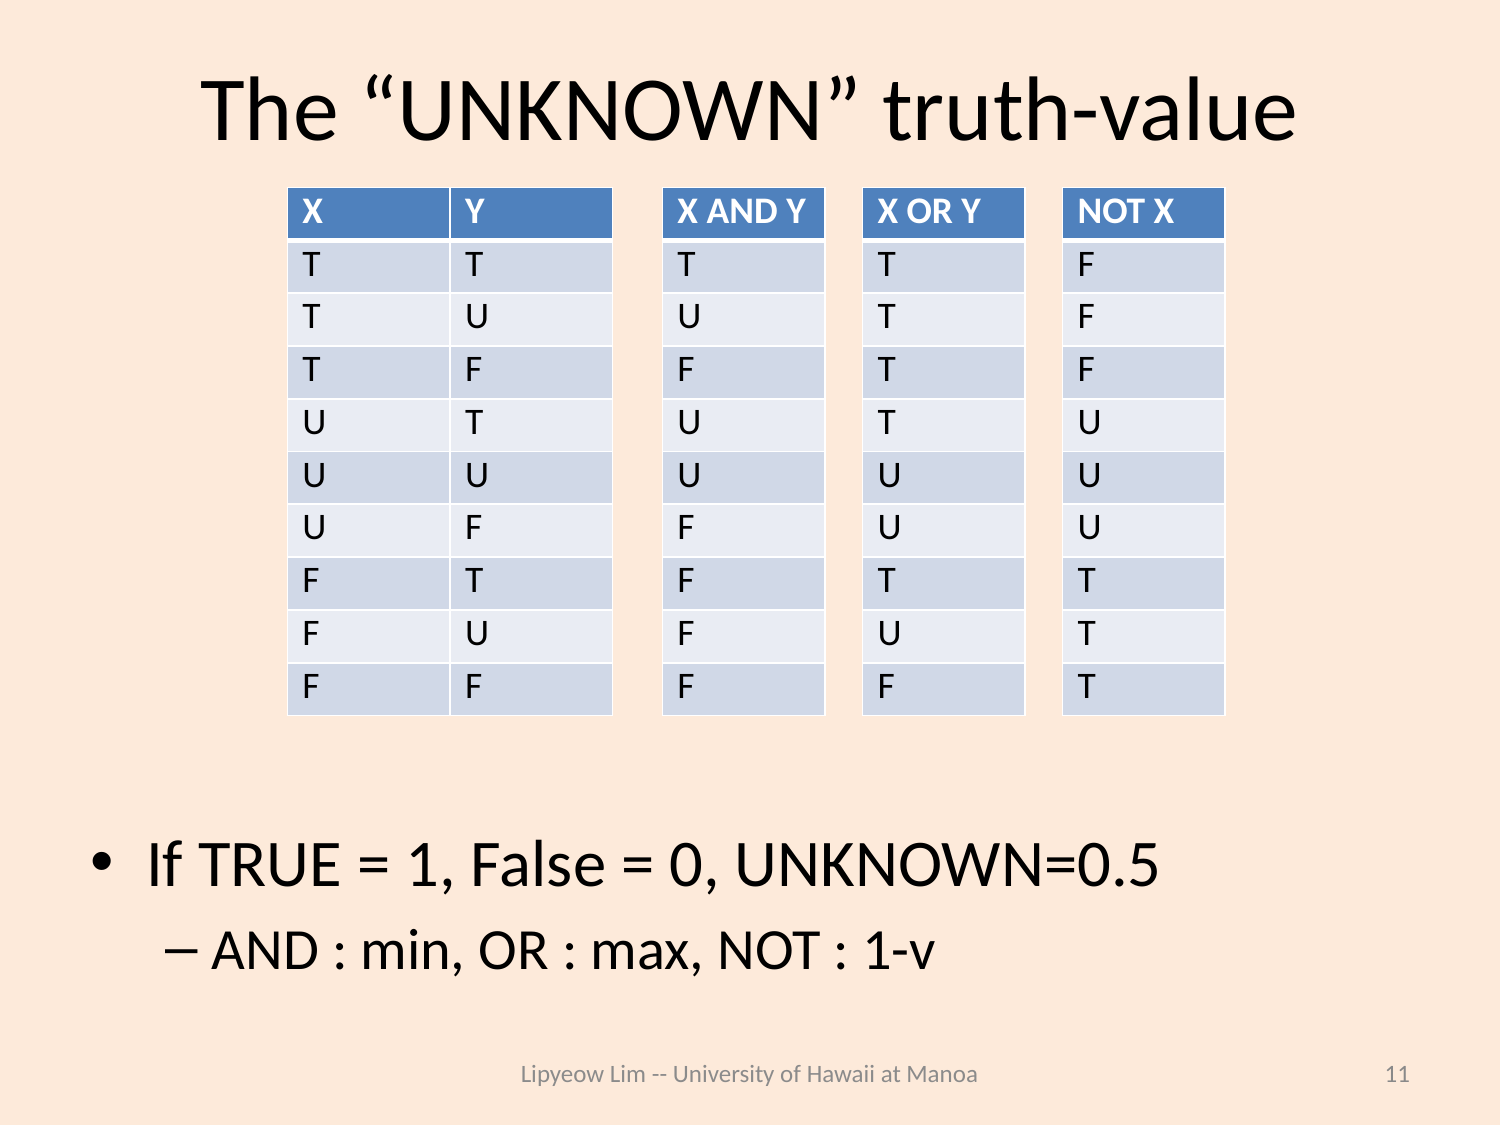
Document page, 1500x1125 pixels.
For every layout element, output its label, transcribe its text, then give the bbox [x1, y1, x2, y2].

table_header NOT X [1063, 188, 1224, 238]
table_header X AND Y [663, 188, 824, 238]
table_cell U [288, 505, 449, 556]
table_cell U [863, 611, 1024, 662]
table_cell F [863, 664, 1024, 715]
table_cell F [451, 664, 612, 715]
footer Lipyeow Lim -- University of Hawaii at Manoa [450, 1042, 1050, 1103]
table_cell T [863, 243, 1024, 292]
table_cell U [451, 611, 612, 662]
table_cell T [288, 347, 449, 398]
table_cell U [1063, 400, 1224, 451]
table_cell T [288, 243, 449, 292]
table_cell U [451, 452, 612, 503]
table_cell U [663, 400, 824, 451]
table_cell T [451, 243, 612, 292]
table_cell T [863, 294, 1024, 345]
slide_number 11 [1074, 1042, 1425, 1103]
title The “UNKNOWN” truth-value [74, 44, 1426, 163]
table_cell F [451, 505, 612, 556]
table_cell T [863, 558, 1024, 609]
table_cell T [451, 400, 612, 451]
table_cell U [288, 452, 449, 503]
table_header Y [451, 188, 612, 238]
table_cell T [663, 243, 824, 292]
table_cell F [663, 558, 824, 609]
table_cell T [1063, 664, 1224, 715]
table_header X [288, 188, 449, 238]
table_cell U [288, 400, 449, 451]
table_cell U [451, 294, 612, 345]
table_cell T [863, 400, 1024, 451]
table_cell F [1063, 347, 1224, 398]
table_cell U [1063, 505, 1224, 556]
table_cell T [863, 347, 1024, 398]
table_cell F [663, 505, 824, 556]
table_cell T [288, 294, 449, 345]
table_cell T [1063, 558, 1224, 609]
table_cell U [663, 452, 824, 503]
table_cell F [663, 611, 824, 662]
table_cell T [1063, 611, 1224, 662]
table_cell F [451, 347, 612, 398]
table_cell F [663, 664, 824, 715]
table_cell U [663, 294, 824, 345]
table_header X OR Y [863, 188, 1024, 238]
table_cell F [288, 611, 449, 662]
table_cell F [1063, 243, 1224, 292]
list If TRUE = 1, False = 0, UNKNOWN=0.5 AND : min, OR : max, NOT : 1-v [74, 812, 1426, 1006]
table_cell T [451, 558, 612, 609]
table_cell U [863, 505, 1024, 556]
table_cell U [863, 452, 1024, 503]
table_cell U [1063, 452, 1224, 503]
table_cell F [1063, 294, 1224, 345]
table_cell F [288, 664, 449, 715]
table_cell F [663, 347, 824, 398]
table_cell F [288, 558, 449, 609]
